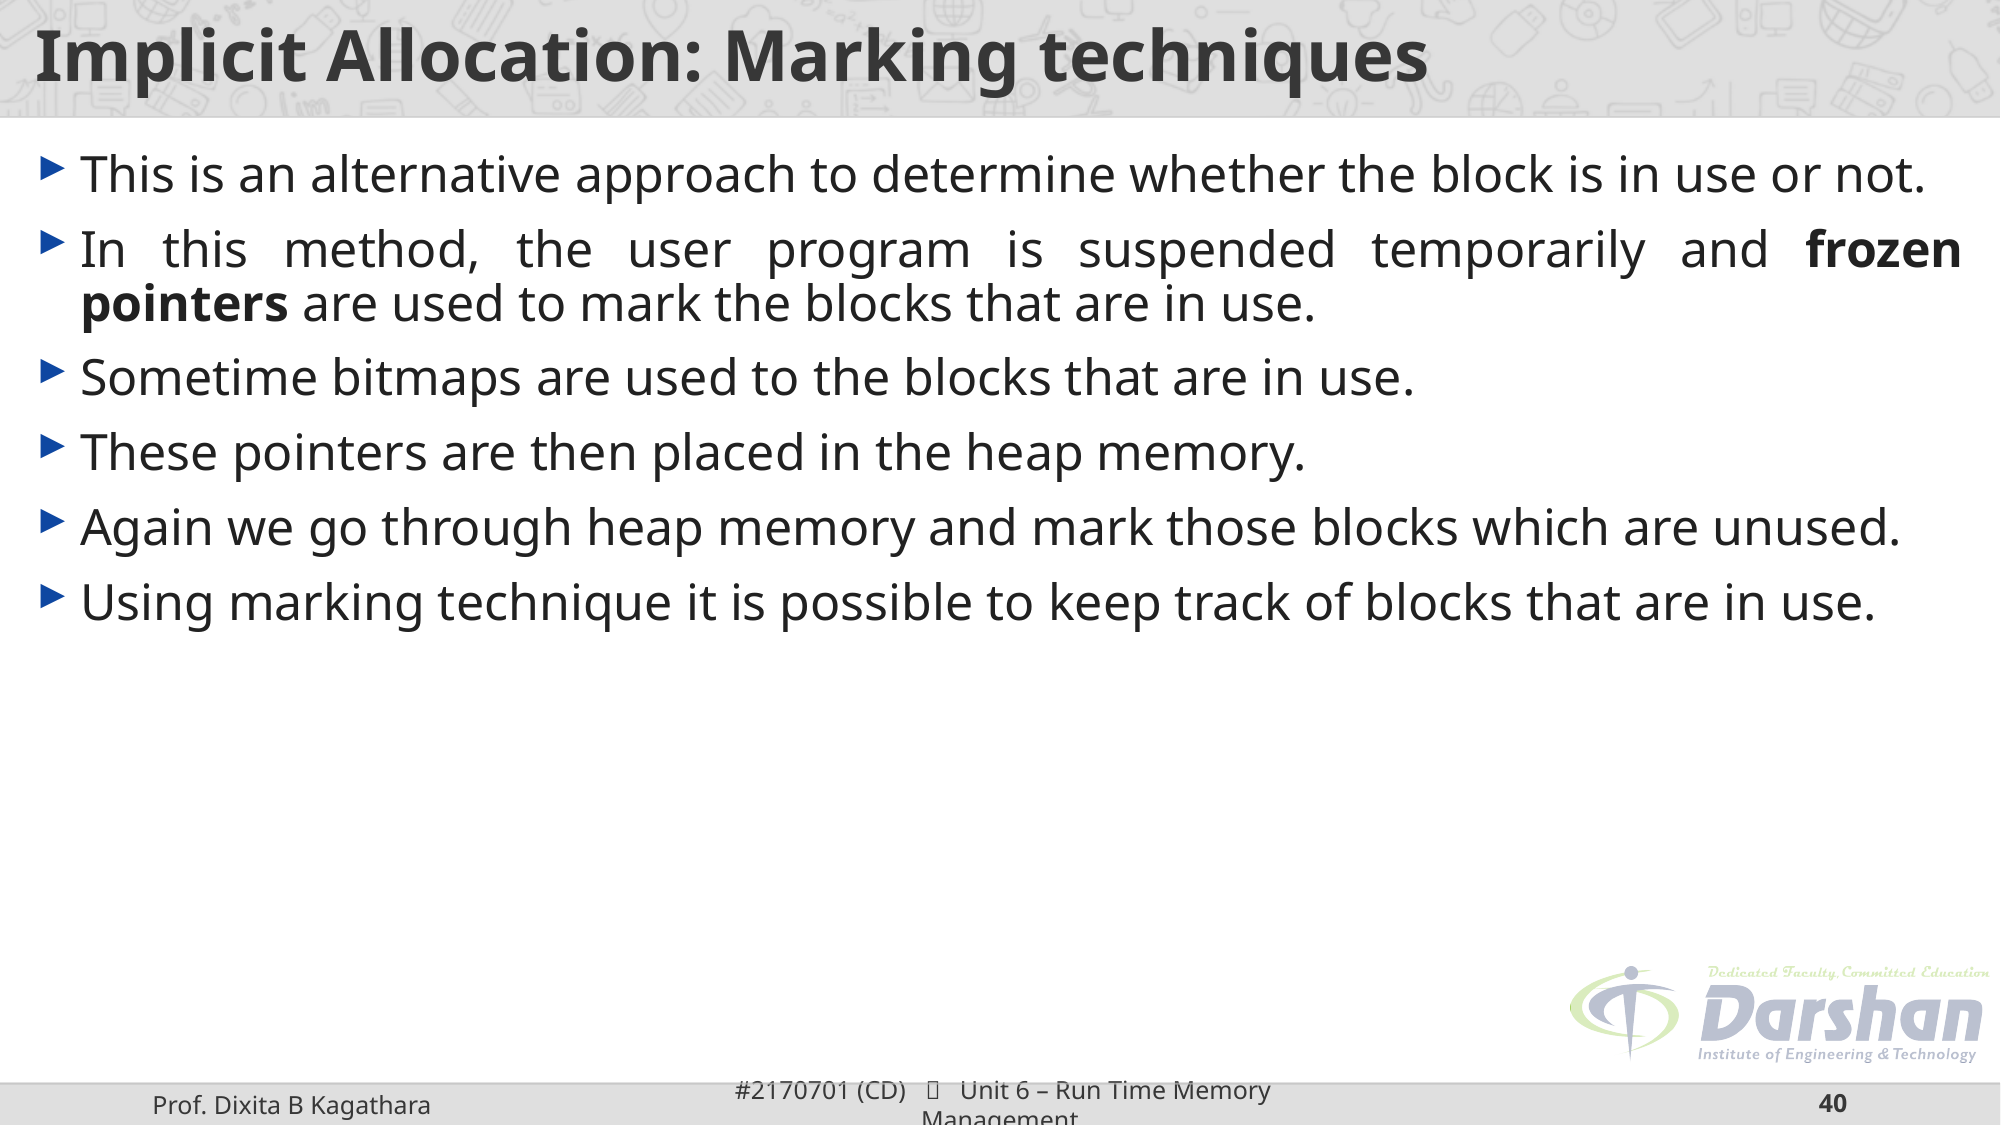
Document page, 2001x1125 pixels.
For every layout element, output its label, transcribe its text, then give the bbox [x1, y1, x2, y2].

list This is an alternative approach to determine whether the block is in use or not. In this method, the user program is suspended temporarily and frozen pointers are used to mark the blocks that are in use. Sometime bitmaps are used to the blocks that are in use. These pointers are then placed in the heap memory. Again we go through heap memory and mark those blocks which are unused. Using marking technique it is possible to keep track of blocks that are in use. [21, 141, 1979, 1059]
title Implicit Allocation: Marking techniques [0, 0, 2000, 117]
